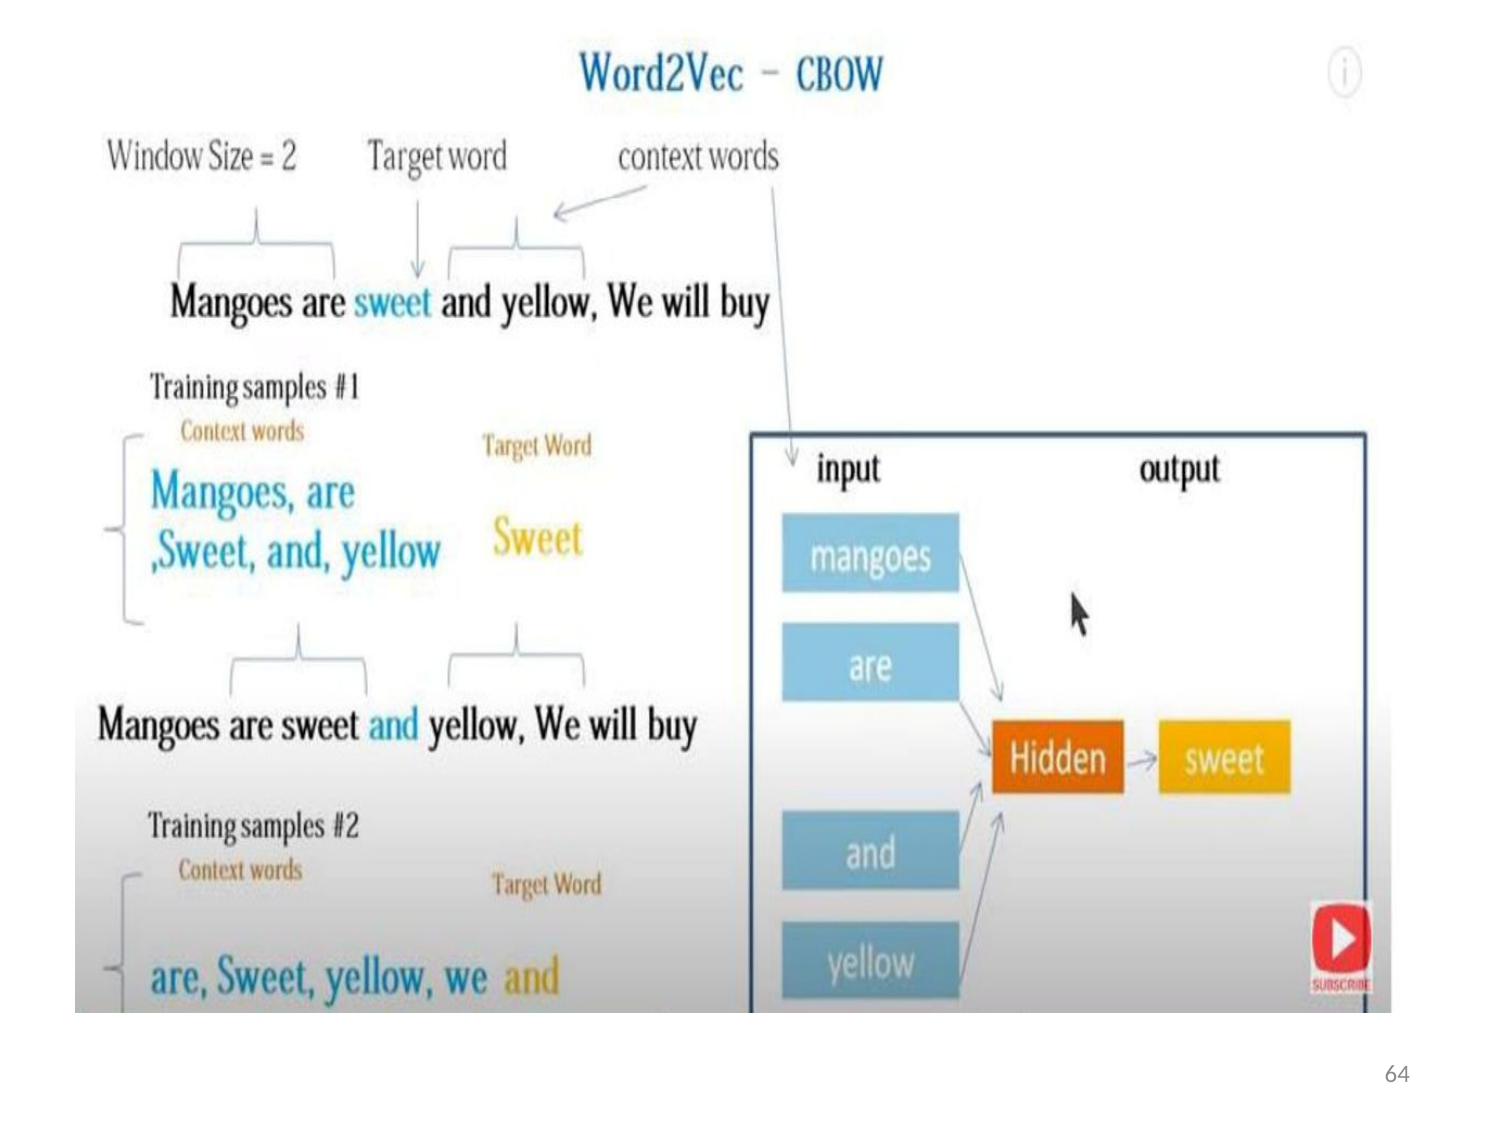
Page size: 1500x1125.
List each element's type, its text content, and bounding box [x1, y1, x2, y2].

slide_number 64 [1074, 1042, 1425, 1103]
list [74, 27, 1401, 1013]
